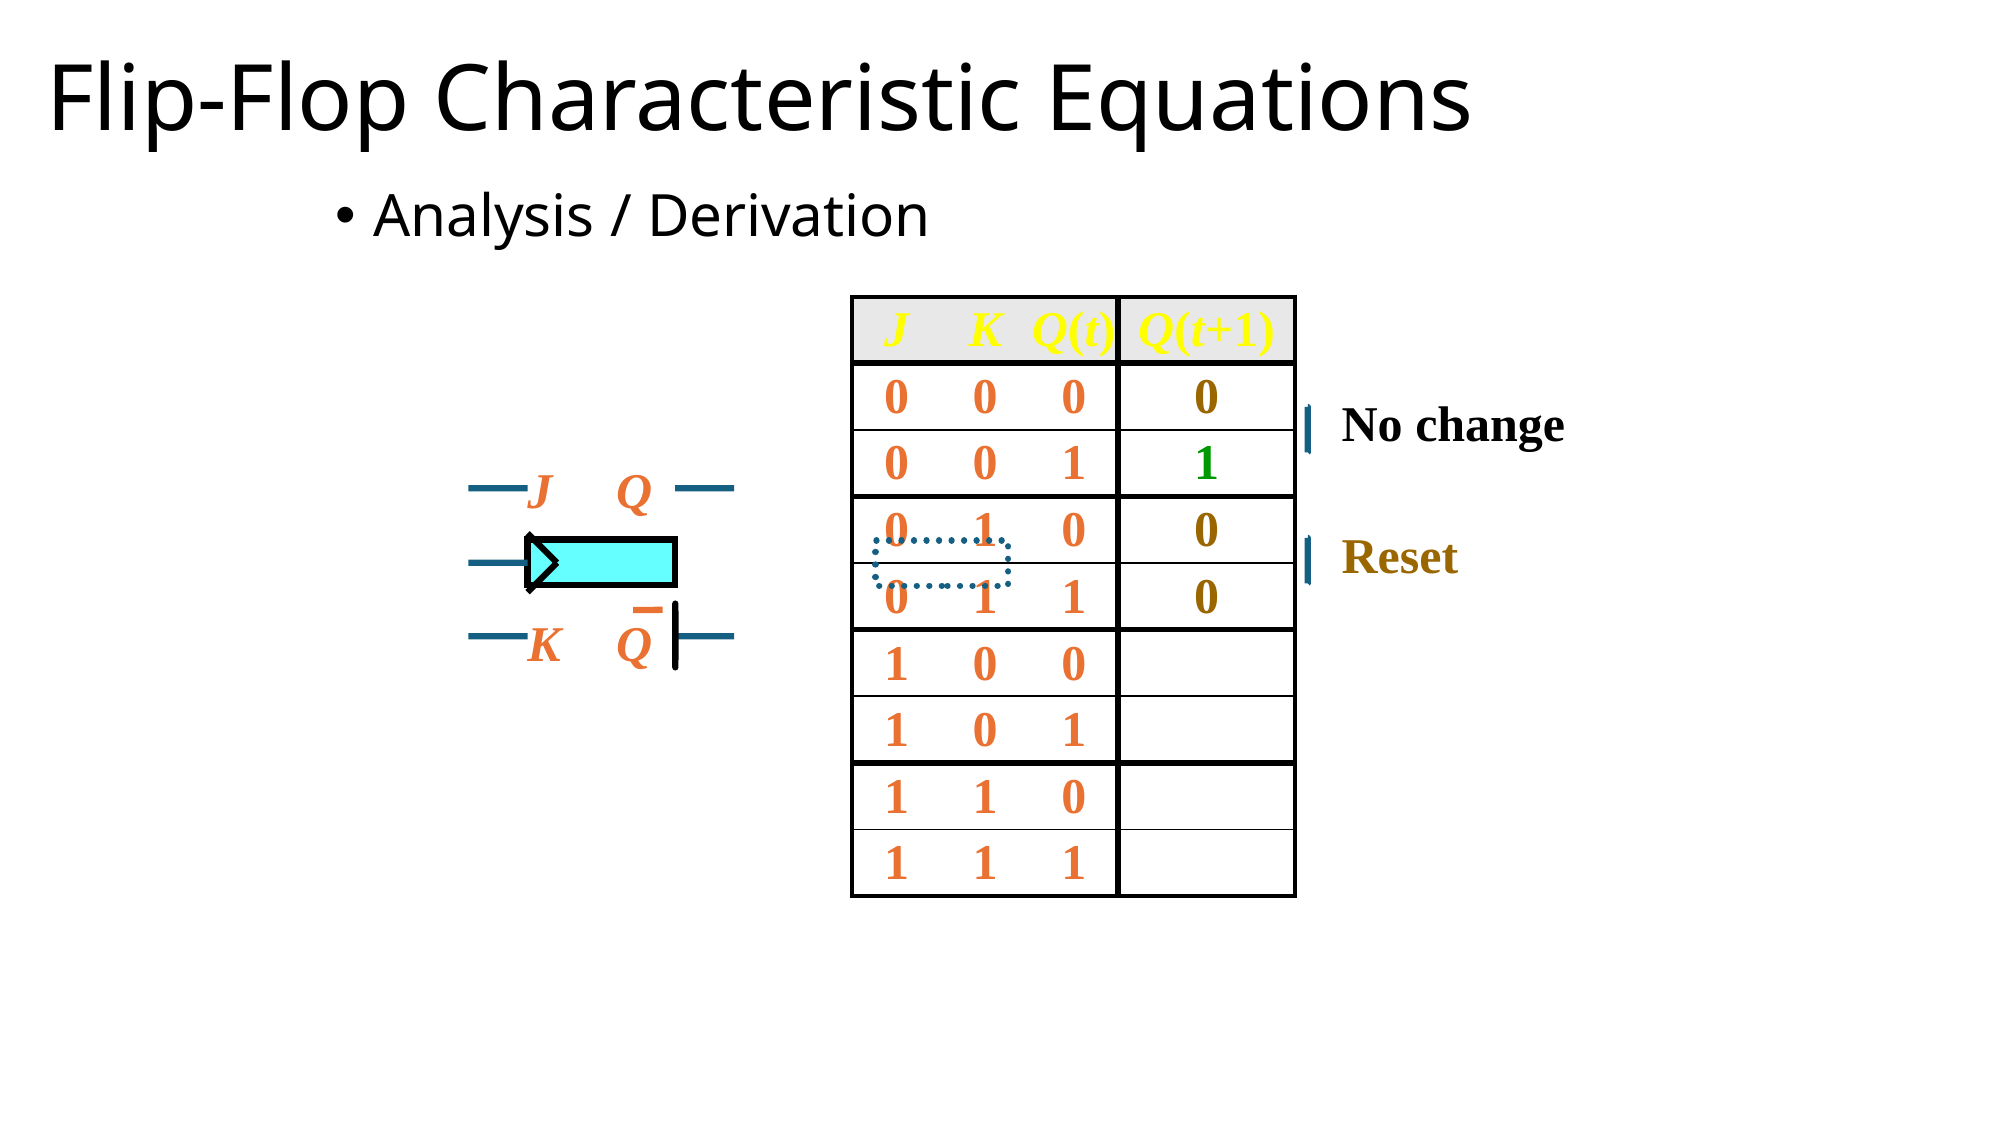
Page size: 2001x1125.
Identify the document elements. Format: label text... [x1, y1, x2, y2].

table_header K [941, 299, 1029, 360]
text_box [875, 540, 1009, 586]
table_header Q(t) [1029, 299, 1115, 360]
title Flip-Flop Characteristic Equations [31, 0, 1757, 210]
table_cell 0 [1029, 499, 1115, 562]
text_box No change Reset Set Toggle [1341, 385, 1608, 848]
table_cell 0 [854, 499, 941, 562]
table_cell [1121, 766, 1293, 829]
table_header J [854, 299, 941, 360]
table_cell 1 [1029, 564, 1115, 627]
table_cell 1 [1029, 697, 1115, 760]
table_cell 1 [941, 499, 1029, 562]
table_cell 0 [941, 366, 1029, 429]
table_cell 0 [941, 697, 1029, 760]
table_cell 0 [1029, 632, 1115, 695]
table_cell 1 [1029, 431, 1115, 494]
table_cell 1 [854, 632, 941, 695]
table_header Q(t+1) [1121, 299, 1293, 360]
table_cell 1 [1029, 830, 1115, 894]
table_cell 0 [854, 366, 941, 429]
table_cell [1121, 632, 1293, 695]
table_cell 0 [1029, 366, 1115, 429]
table_cell [1121, 697, 1293, 760]
table_cell 1 [941, 830, 1029, 894]
table_cell 0 [854, 431, 941, 494]
table_cell 0 [854, 564, 941, 627]
table_cell 1 [854, 697, 941, 760]
table_cell 1 [854, 766, 941, 829]
table_cell 0 [1121, 499, 1293, 562]
table_cell 0 [1121, 366, 1293, 429]
table_cell 1 [941, 564, 1029, 627]
table_cell 0 [1121, 564, 1293, 627]
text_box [467, 458, 735, 673]
list Analysis / Derivation [320, 178, 1680, 257]
table_cell 1 [941, 766, 1029, 829]
table_cell 1 [854, 830, 941, 894]
table_cell [1121, 830, 1293, 894]
table_cell 0 [941, 431, 1029, 494]
table_cell 0 [1029, 766, 1115, 829]
table_cell 0 [941, 632, 1029, 695]
table_cell 1 [1121, 431, 1293, 494]
